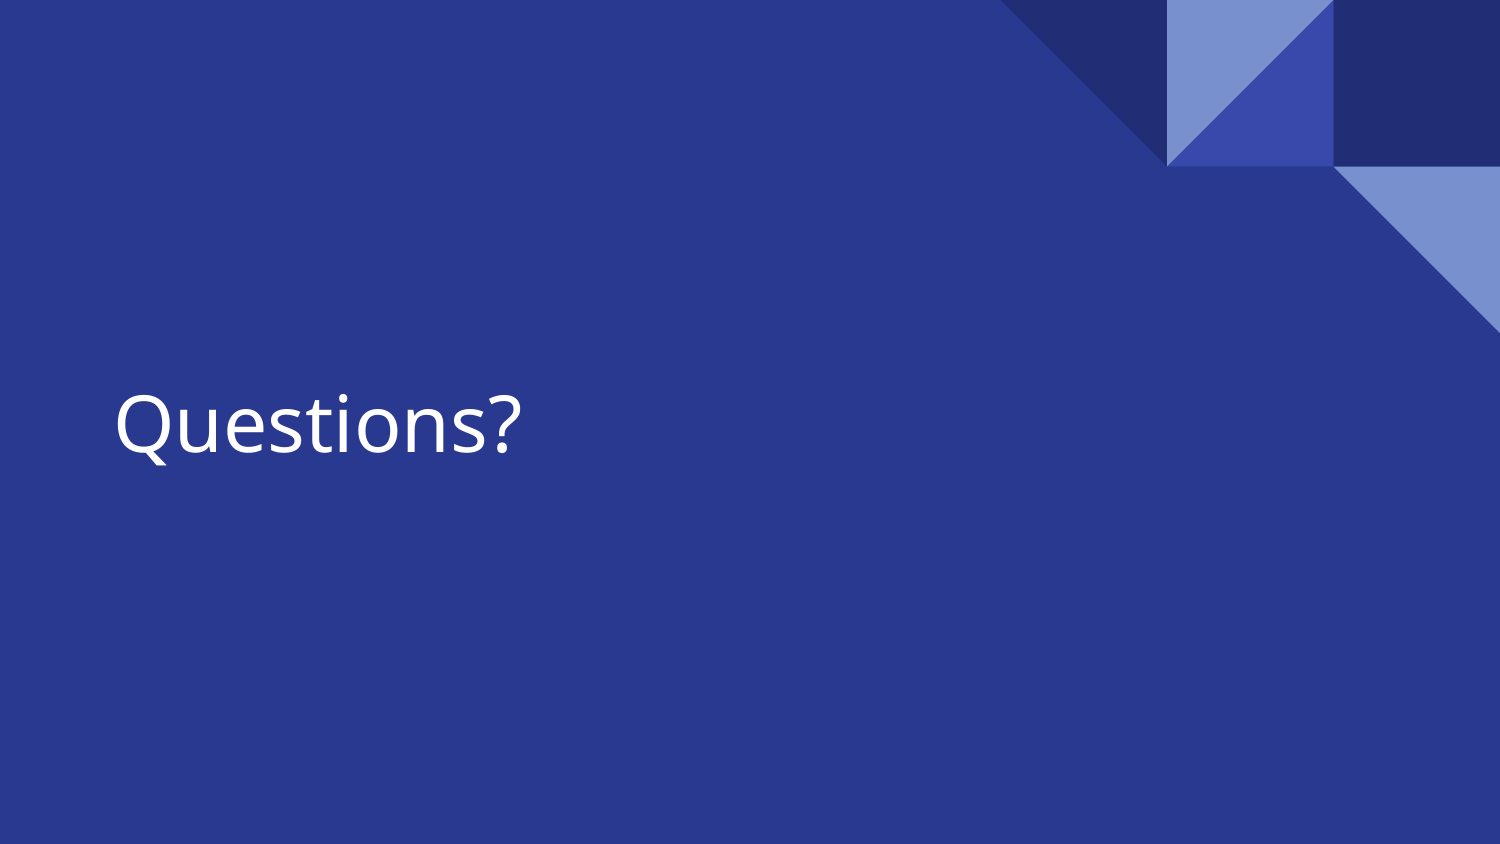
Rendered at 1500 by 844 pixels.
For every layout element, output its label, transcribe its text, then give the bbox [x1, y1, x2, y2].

title Questions? [98, 353, 1447, 491]
